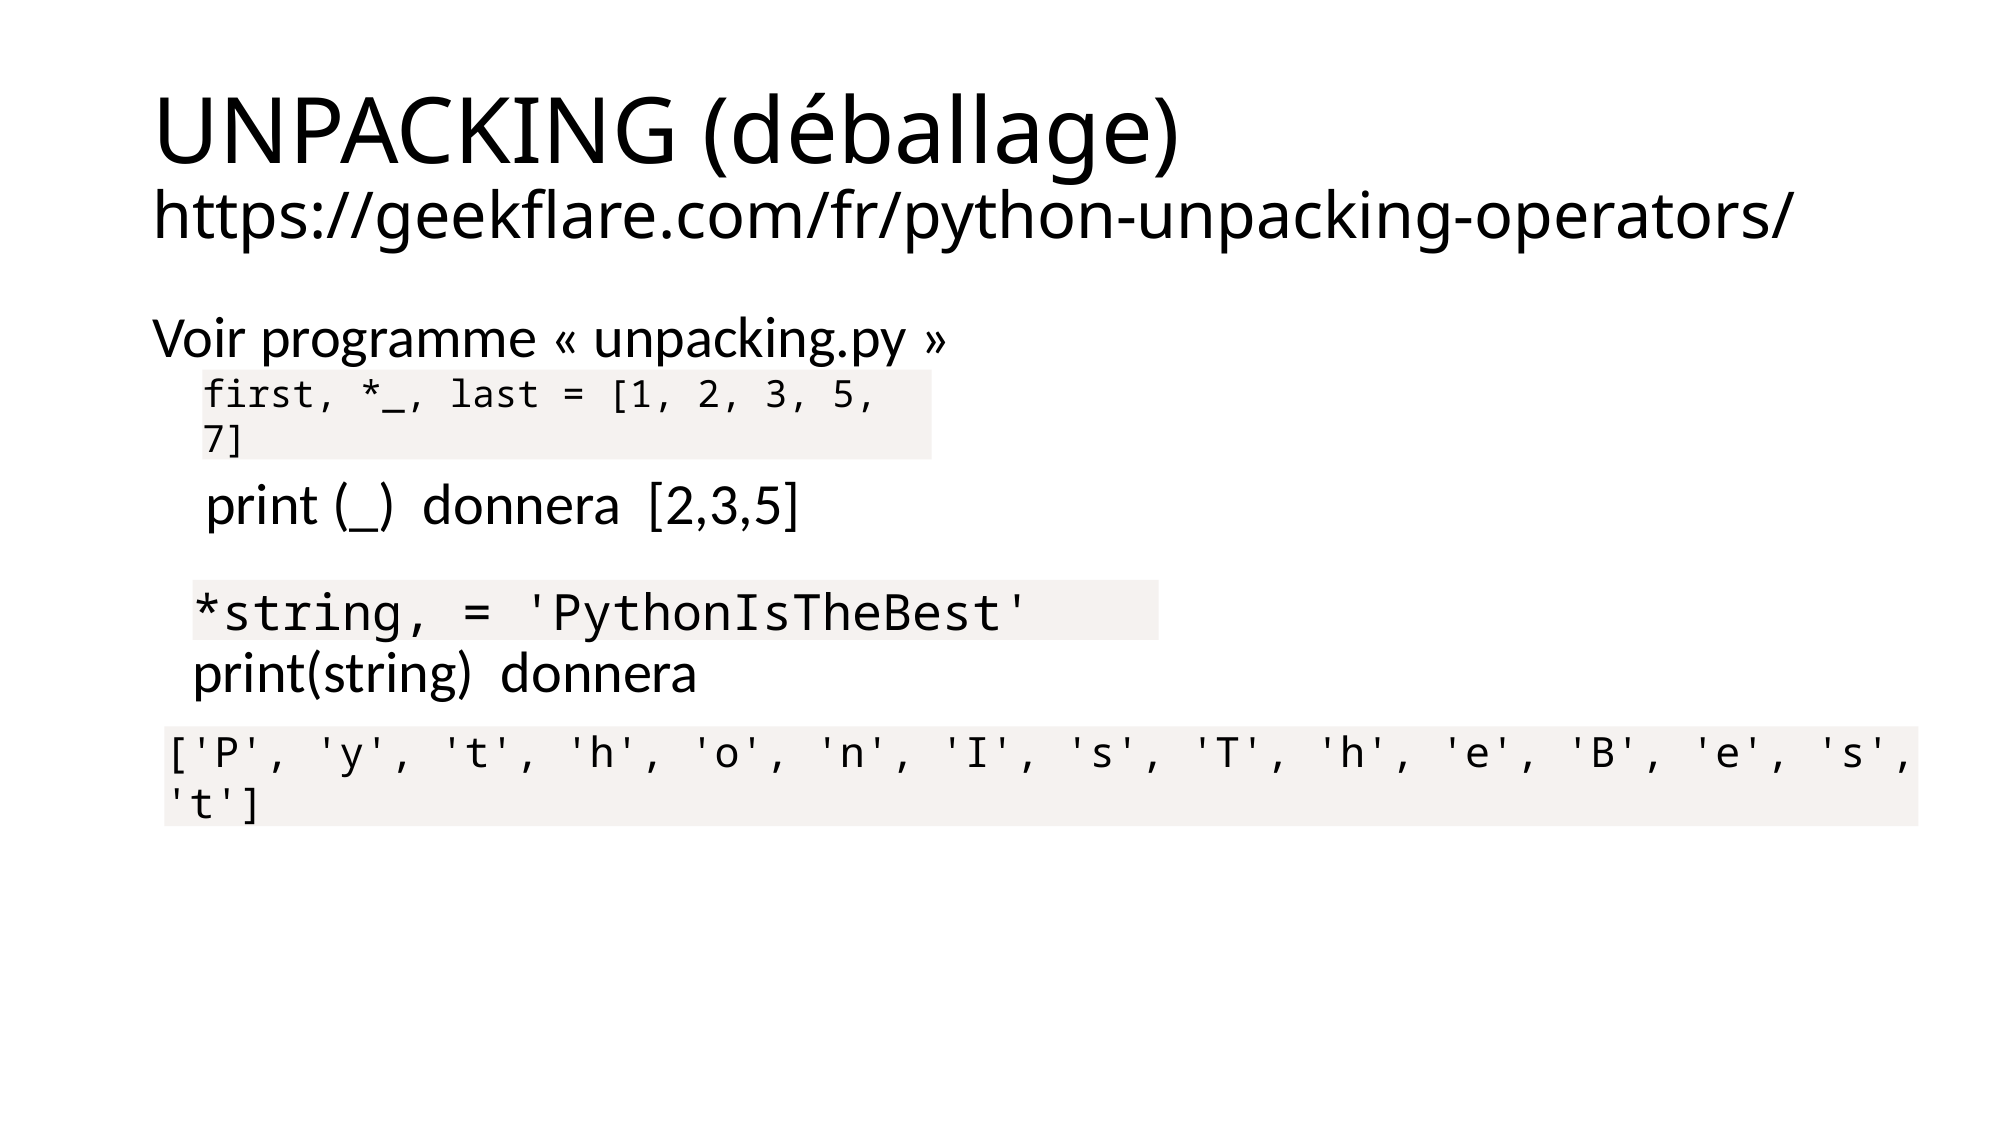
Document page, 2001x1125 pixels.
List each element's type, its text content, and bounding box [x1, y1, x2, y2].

title UNPACKING (déballage) https://geekflare.com/fr/python-unpacking-operators/ [137, 59, 1863, 278]
text_box ['P', 'y', 't', 'h', 'o', 'n', 'I', 's', 'T', 'h', 'e', 'B', 'e', 's', 't'] [164, 726, 1919, 827]
list Voir programme « unpacking.py » print (_) donnera [2,3,5] print(string) donnera [137, 299, 1863, 1014]
text_box first, *_, last = [1, 2, 3, 5, 7] [202, 369, 932, 460]
text_box *string, = 'PythonIsTheBest' [192, 579, 1159, 640]
